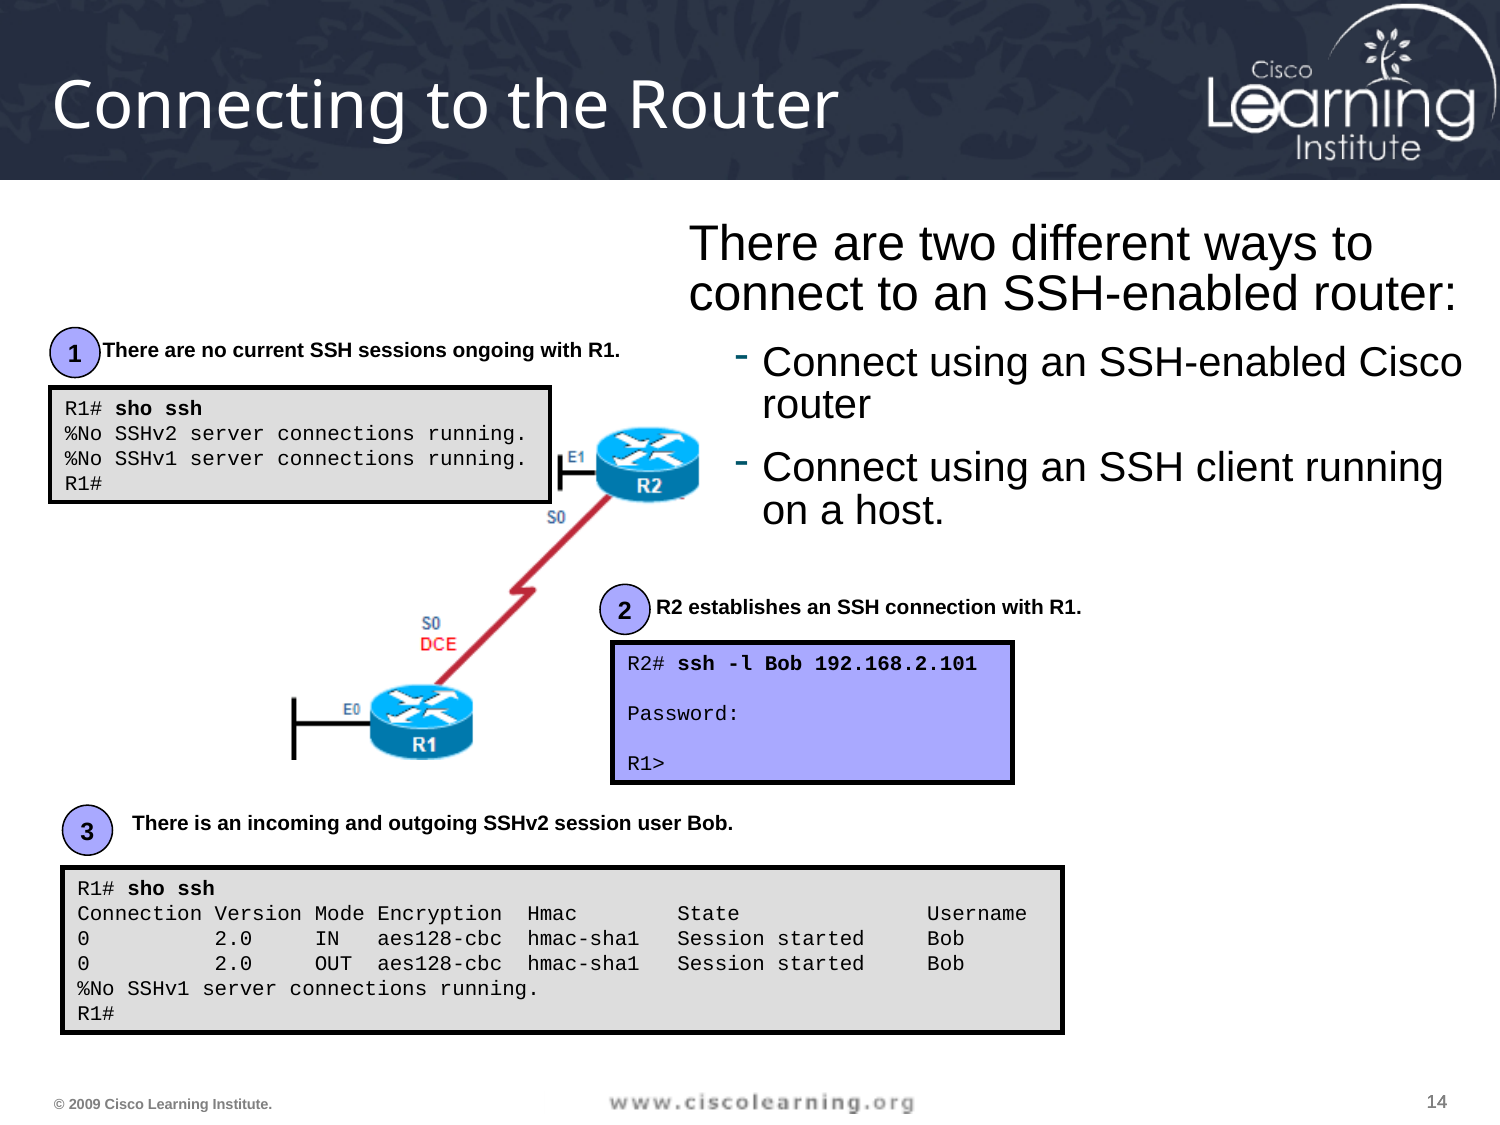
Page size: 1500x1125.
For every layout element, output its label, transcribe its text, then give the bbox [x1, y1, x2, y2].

text_box R2 establishes an SSH connection with R1. [708, 586, 1097, 627]
picture [287, 424, 704, 760]
picture [543, 1091, 1013, 1114]
text_box [99, 224, 1413, 294]
text_box 3 [62, 805, 113, 856]
text_box R2# ssh -l Bob 192.168.2.101 Password: R1> [612, 642, 1013, 783]
text_box R1# sho ssh %No SSHv2 server connections running. %No SSHv1 server connections running. R1# [50, 387, 550, 503]
text_box There are no current SSH sessions ongoing with R1. [87, 329, 636, 369]
text_box There is an incoming and outgoing SSHv2 session user Bob. [117, 802, 749, 843]
title Connecting to the Router [37, 12, 1438, 150]
list There are two different ways to connect to an SSH-enabled router: Connect using an SSH-enabled Cisco router Connect using an SSH client running on a host. [675, 212, 1500, 575]
text_box R1# sho ssh Connection Version Mode Encryption Hmac State Username 0 2.0 IN aes128-cbc hmac-sha1 Session started Bob 0 2.0 OUT aes128-cbc hmac-sha1 Session started Bob %No SSHv1 server connections running. R1# [62, 867, 1063, 1033]
text_box 1 [50, 327, 94, 378]
picture [0, 0, 1500, 180]
